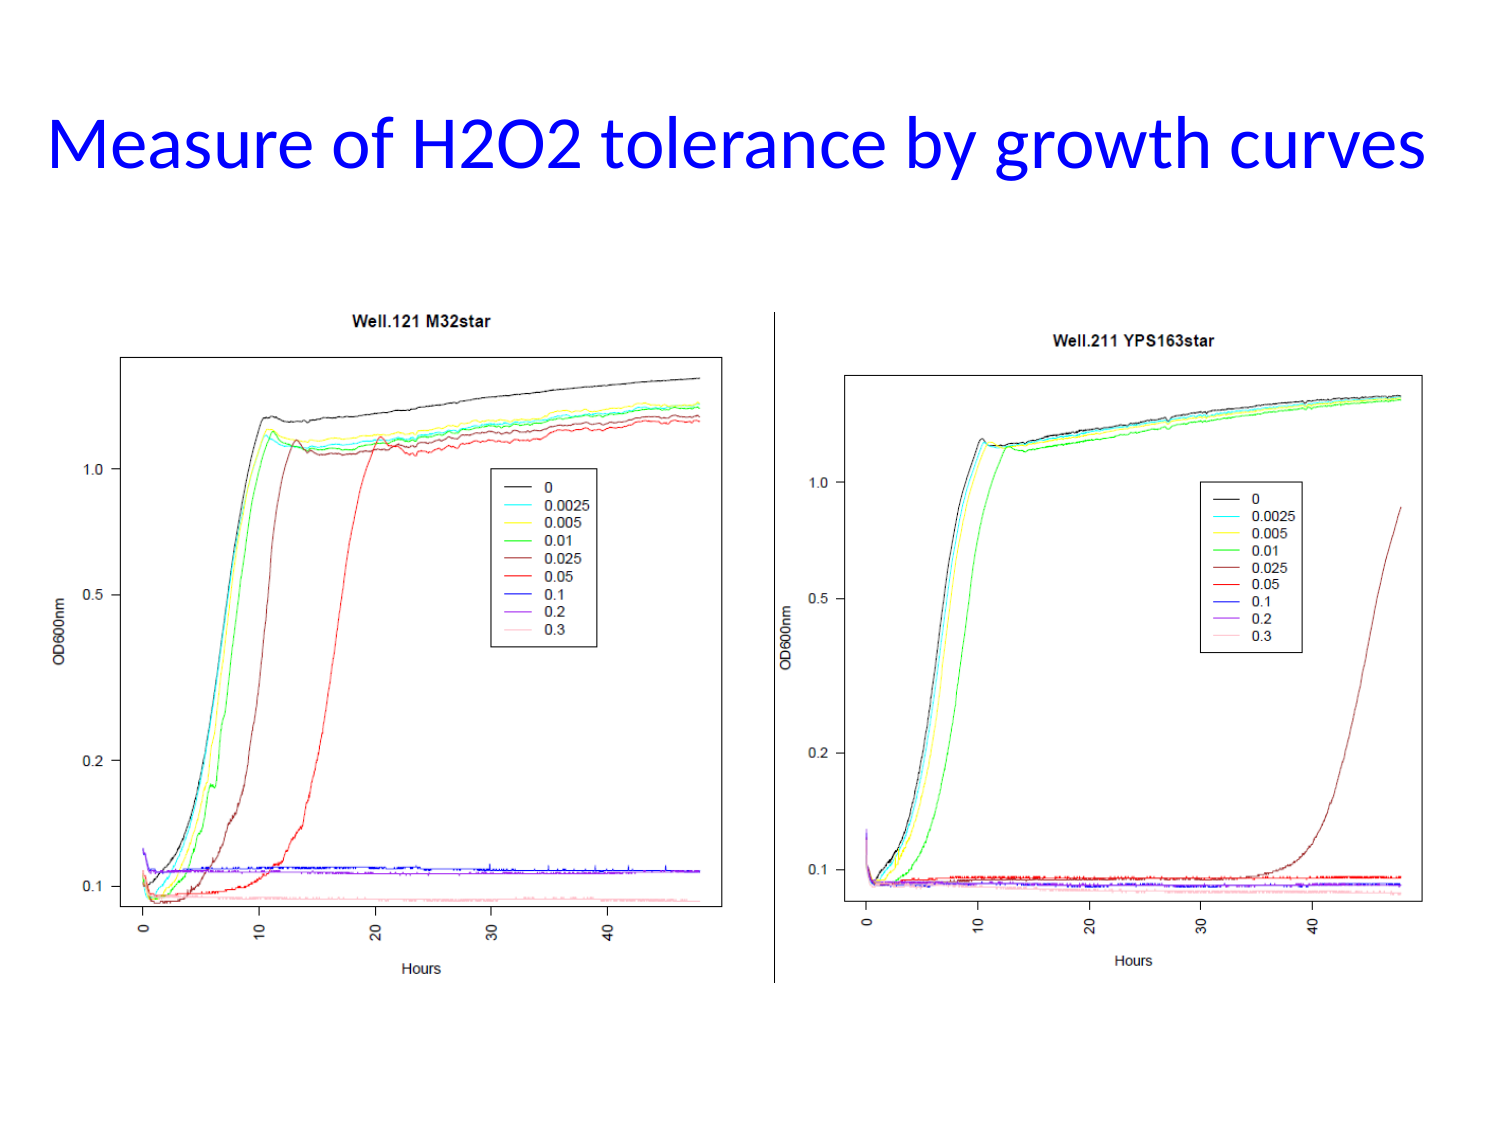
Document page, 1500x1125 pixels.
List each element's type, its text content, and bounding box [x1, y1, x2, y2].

title Measure of H2O2 tolerance by growth curves [24, 45, 1450, 233]
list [774, 312, 1447, 984]
picture [49, 287, 752, 993]
